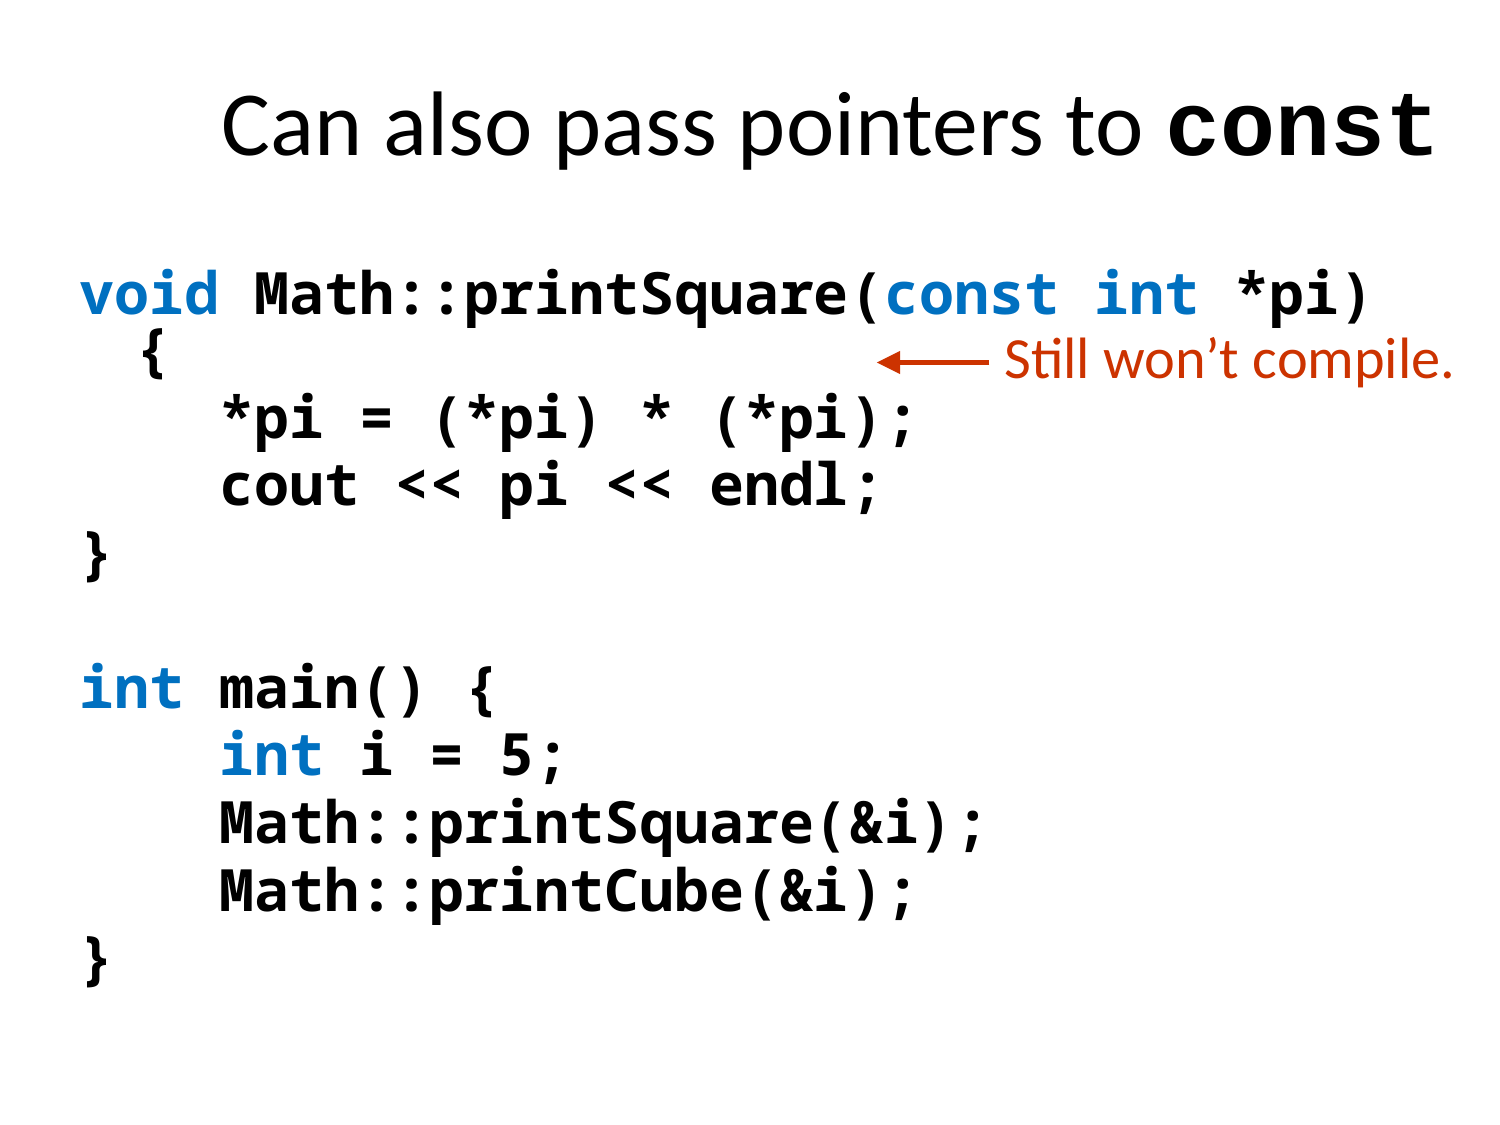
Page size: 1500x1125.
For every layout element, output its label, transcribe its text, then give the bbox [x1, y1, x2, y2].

text_box Still won’t compile. [989, 312, 1500, 398]
list void Math::printSquare(const int *pi) { *pi = (*pi) * (*pi); cout << pi << endl; } int main() { int i = 5; Math::printSquare(&i); Math::printCube(&i); } [64, 262, 1415, 1075]
title Can also pass pointers to const [99, 24, 1500, 213]
